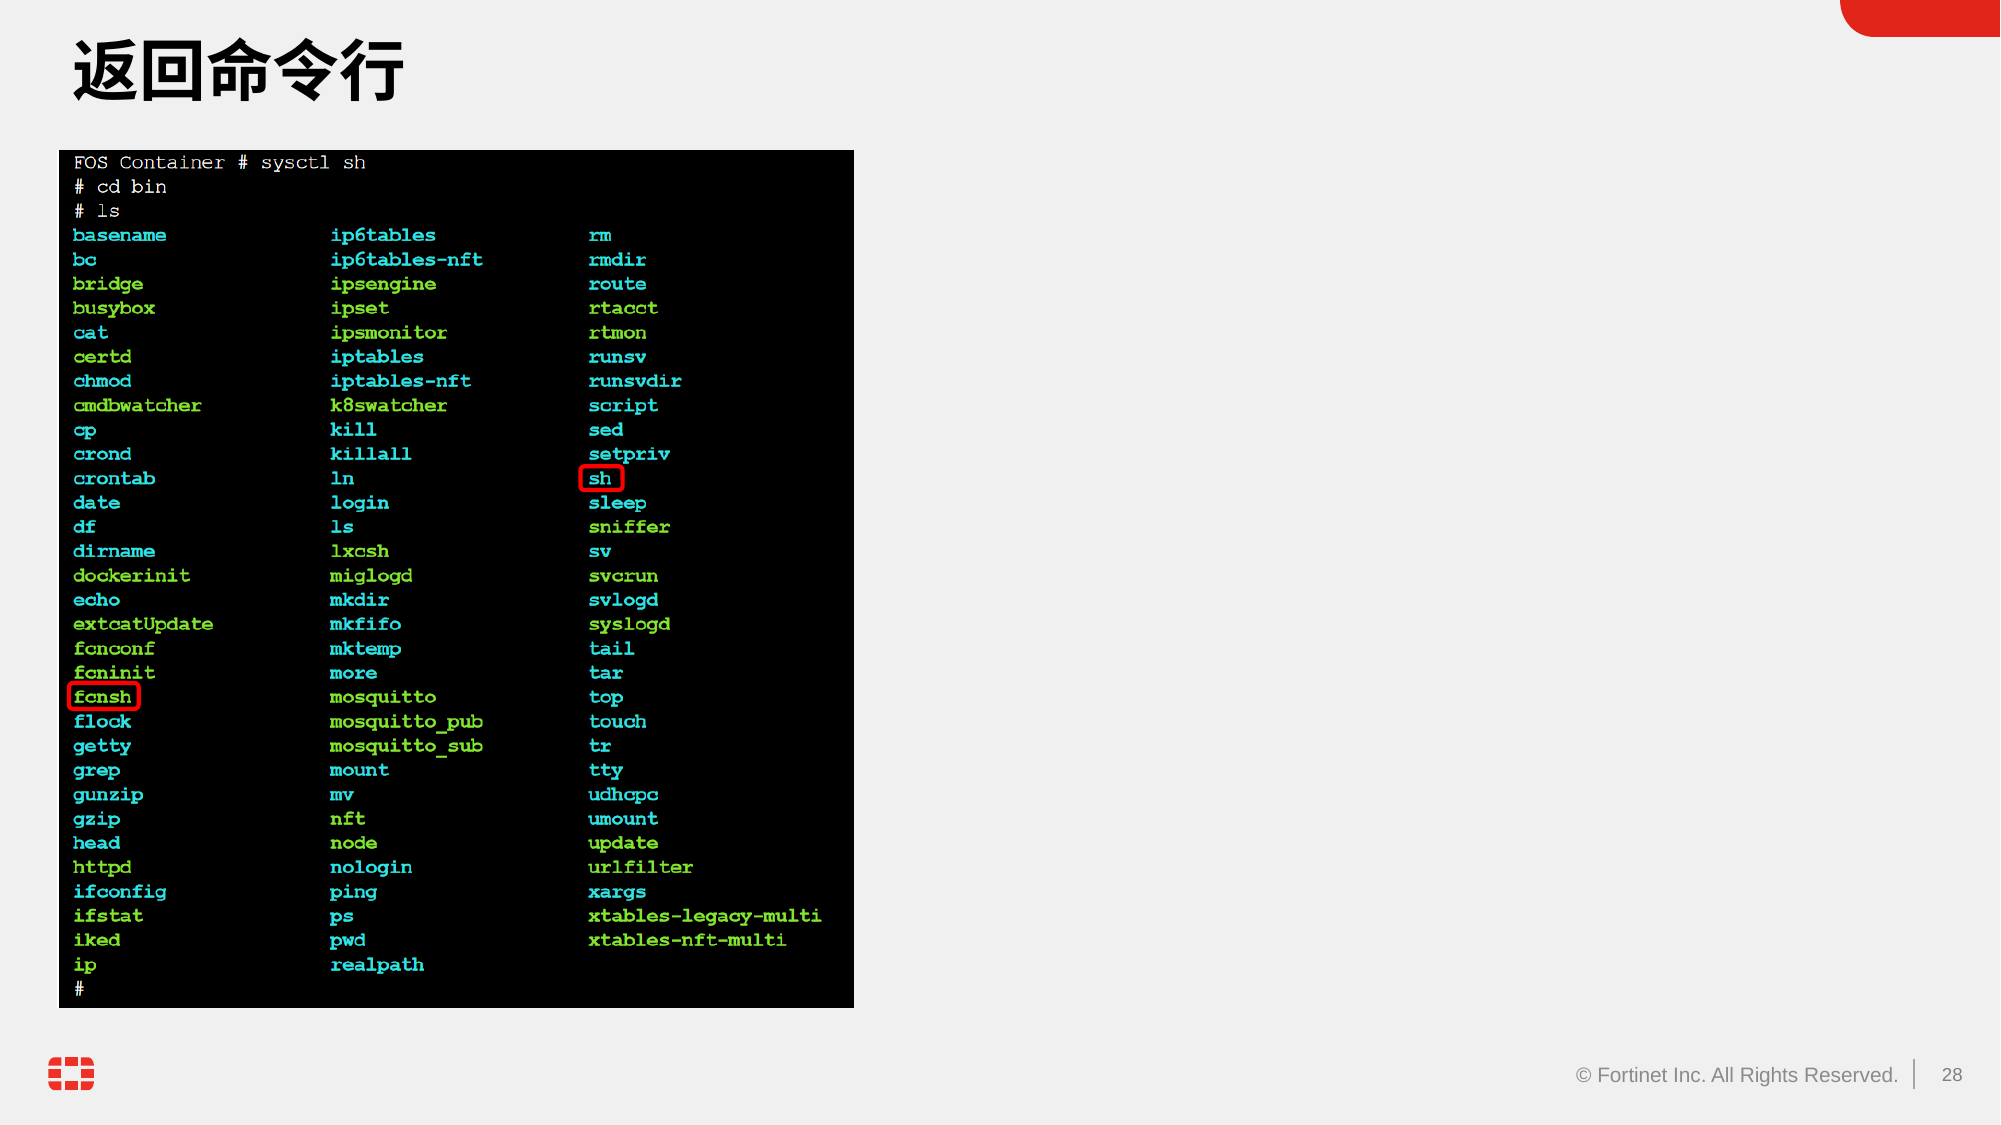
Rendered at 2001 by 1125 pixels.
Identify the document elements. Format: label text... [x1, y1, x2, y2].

picture [57, 150, 854, 1008]
title 返回命令行 [57, 30, 1783, 118]
